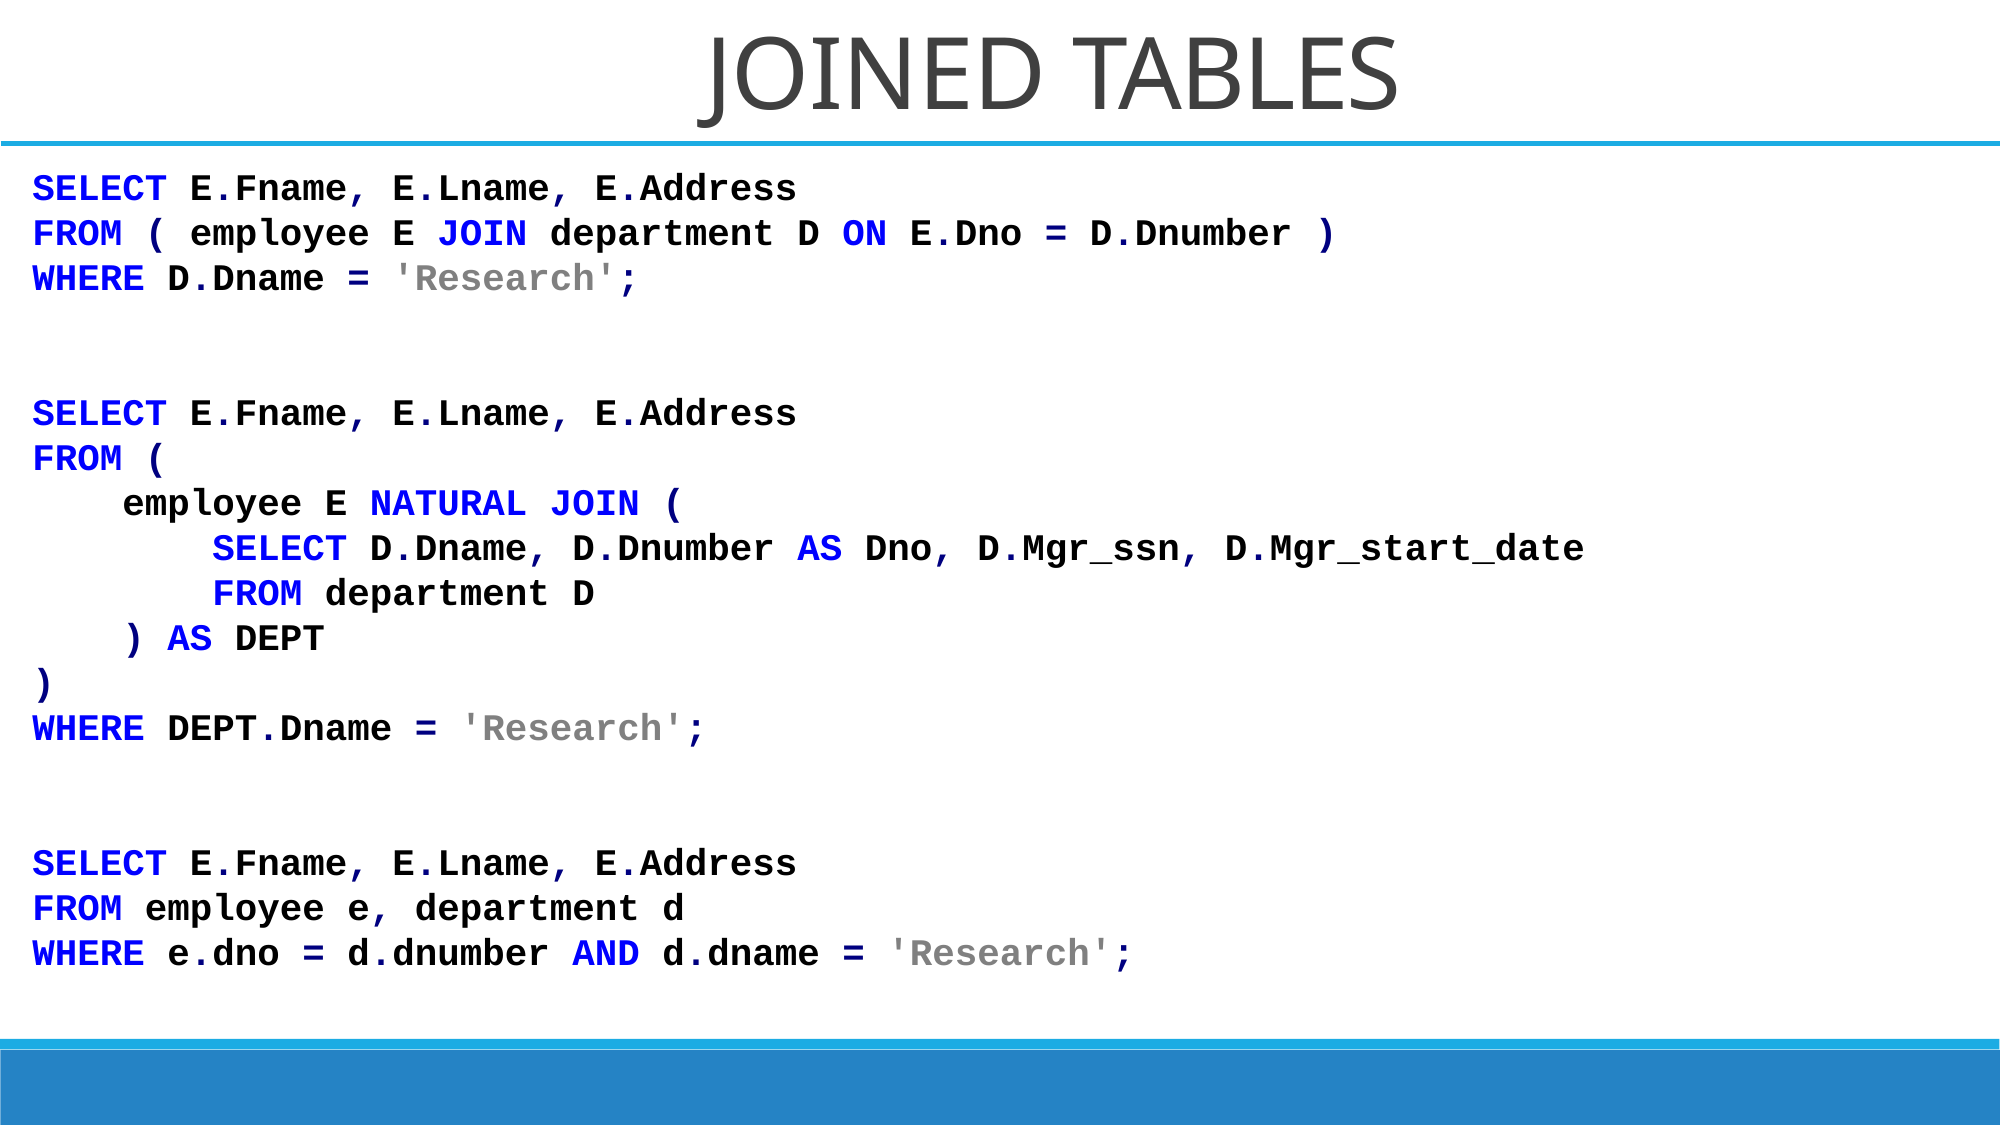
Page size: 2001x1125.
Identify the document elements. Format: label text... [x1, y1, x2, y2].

title JOINED TABLES [49, 7, 1951, 143]
text_box SELECT E.Fname, E.Lname, E.Address FROM ( employee E JOIN department D ON E.Dno = D.Dnumber ) WHERE D.Dname = 'Research'; SELECT E.Fname, E.Lname, E.Address FROM ( employee E NATURAL JOIN ( SELECT D.Dname, D.Dnumber AS Dno, D.Mgr_ssn, D.Mgr_start_date FROM department D ) AS DEPT ) WHERE DEPT.Dname = 'Research'; SELECT E.Fname, E.Lname, E.Address FROM employee e, department d WHERE e.dno = d.dnumber AND d.dname = 'Research'; [32, 144, 1979, 974]
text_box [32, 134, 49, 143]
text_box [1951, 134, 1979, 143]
title JOINED TABLES [49, 144, 1951, 198]
